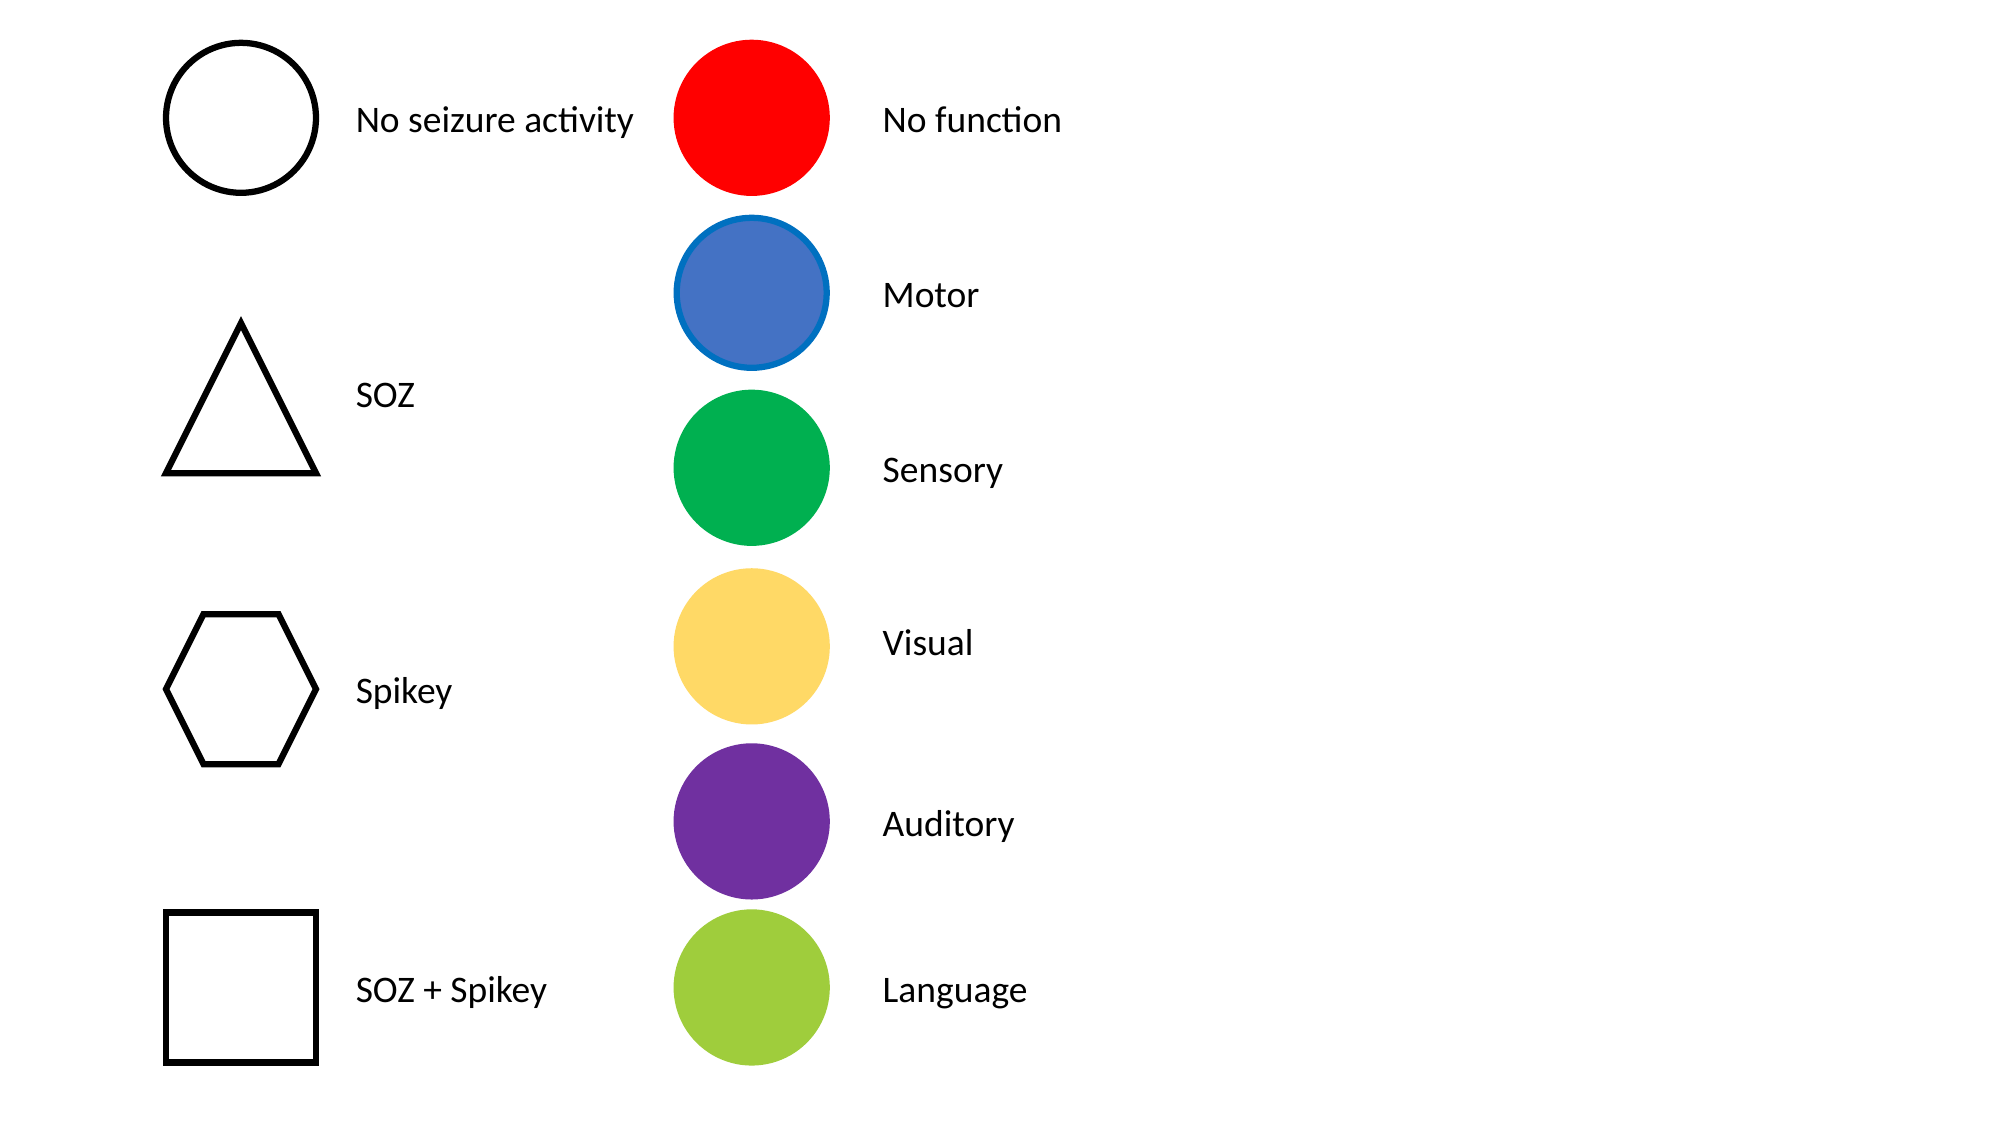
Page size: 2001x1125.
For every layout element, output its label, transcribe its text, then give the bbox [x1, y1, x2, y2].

text_box [675, 216, 828, 369]
text_box [675, 41, 828, 194]
text_box [675, 745, 828, 898]
text_box SOZ [341, 362, 606, 423]
text_box [164, 613, 318, 766]
text_box Language [867, 957, 1133, 1017]
text_box No seizure activity [340, 87, 656, 148]
text_box No function [867, 87, 1133, 148]
text_box [675, 570, 828, 723]
text_box Auditory [867, 791, 1133, 851]
text_box [164, 320, 318, 475]
text_box Spikey [341, 658, 606, 719]
text_box Motor [867, 262, 1133, 323]
text_box [675, 911, 828, 1064]
text_box SOZ + Spikey [341, 957, 606, 1017]
text_box [165, 911, 317, 1063]
text_box Sensory [867, 437, 1133, 498]
text_box [164, 41, 318, 194]
text_box Visual [867, 610, 1133, 671]
text_box [675, 391, 828, 544]
